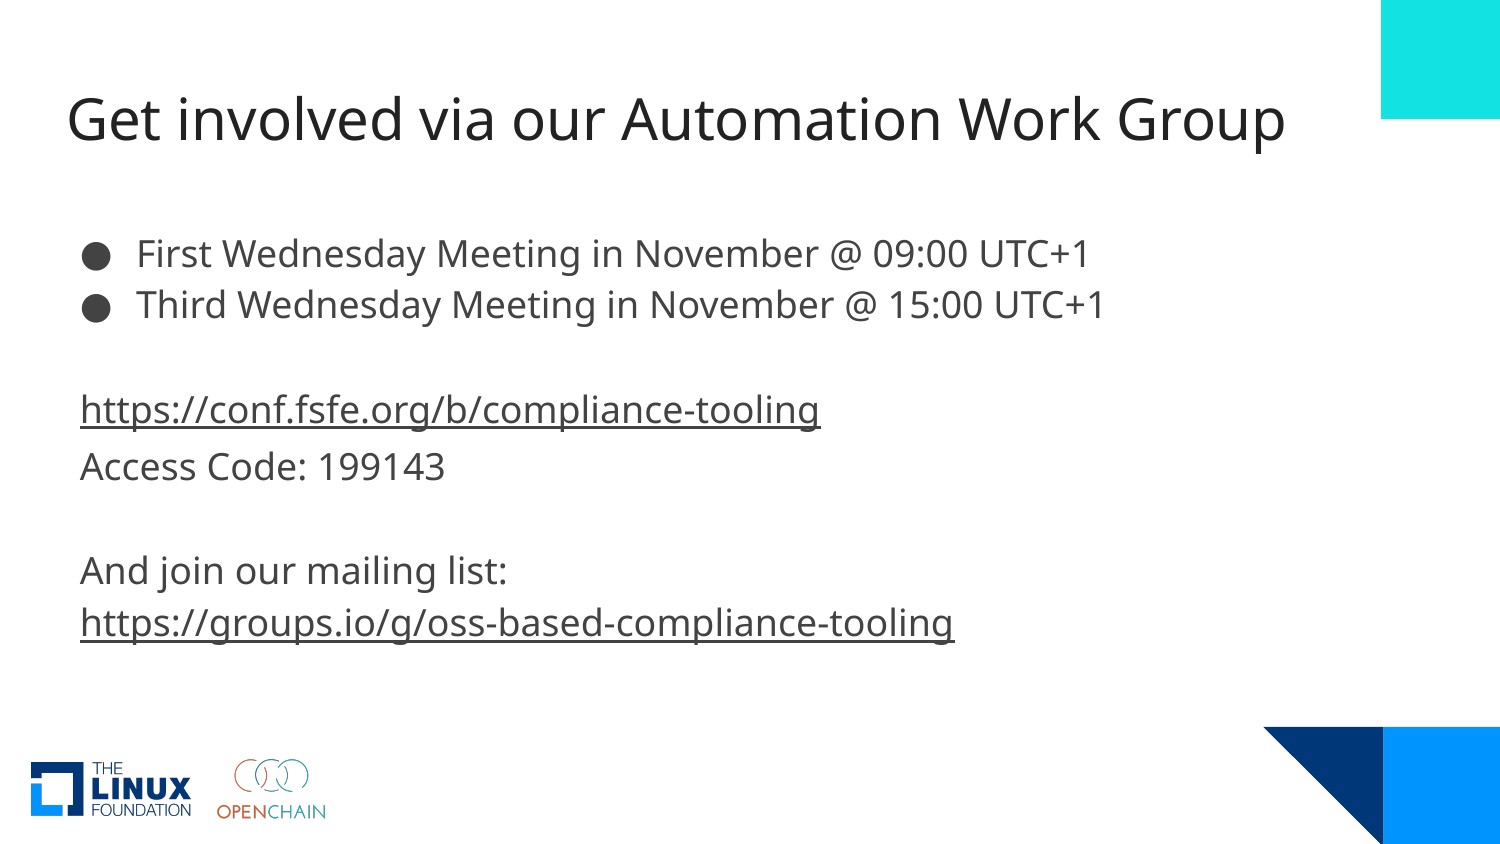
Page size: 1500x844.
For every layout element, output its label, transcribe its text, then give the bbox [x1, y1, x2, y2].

list First Wednesday Meeting in November @ 09:00 UTC+1 Third Wednesday Meeting in November @ 15:00 UTC+1 https://conf.fsfe.org/b/compliance-tooling Access Code: 199143 And join our mailing list: https://groups.io/g/oss-based-compliance-tooling [46, 207, 1444, 756]
picture [215, 757, 327, 821]
picture [31, 762, 191, 816]
title Get involved via our Automation Work Group [51, 67, 1449, 167]
